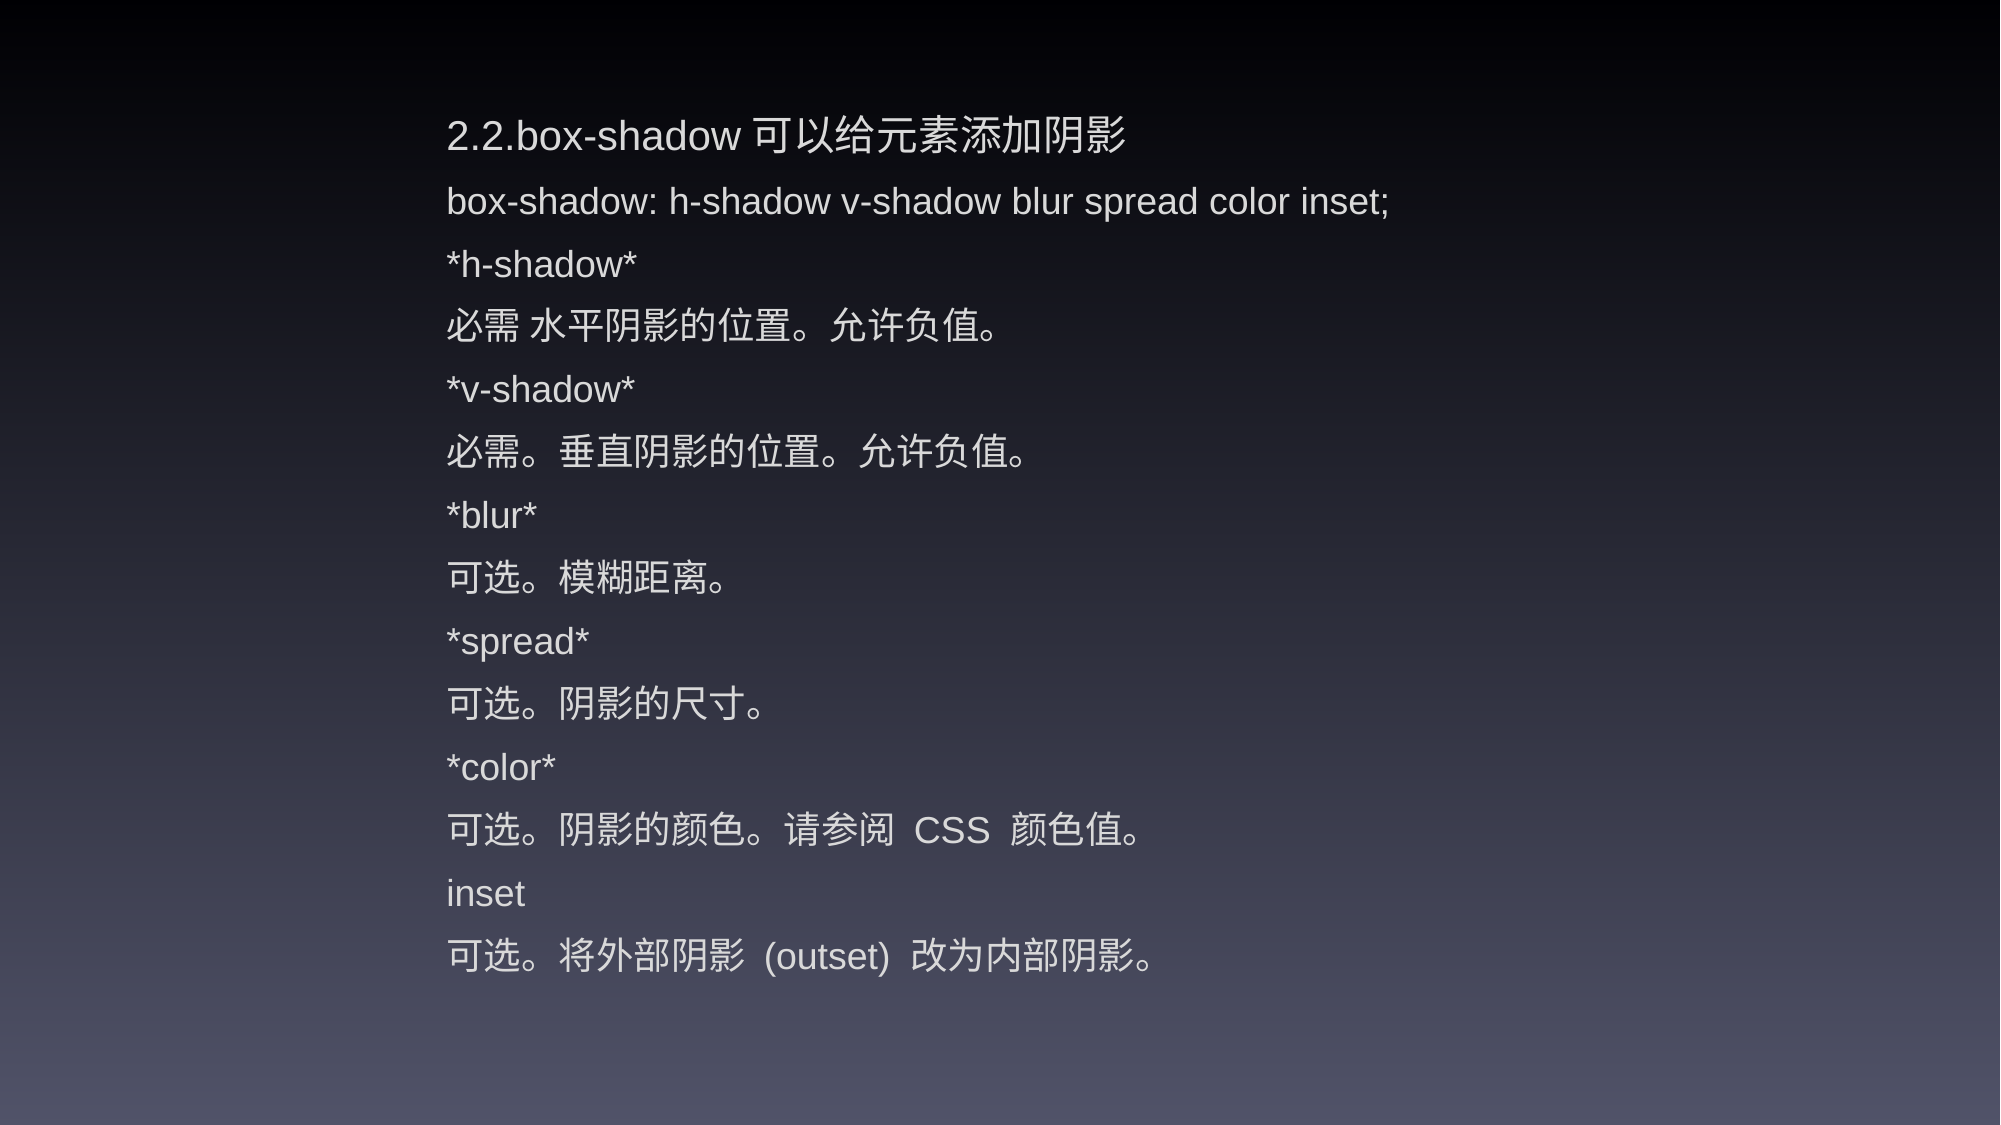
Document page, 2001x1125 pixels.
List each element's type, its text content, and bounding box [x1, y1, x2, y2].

text_box 2.2.box-shadow可以给元素添加阴影 box-shadow: h-shadow v-shadow blur spread color inset; *h-shadow* 必需 水平阴影的位置。允许负值。 *v-shadow* 必需。垂直阴影的位置。允许负值。 *blur* 可选。模糊距离。 *spread* 可选。阴影的尺寸。 *color* 可选。阴影的颜色。请参阅 CSS 颜色值。 inset 可选。将外部阴影 (outset) 改为内部阴影。 [431, 81, 1610, 985]
